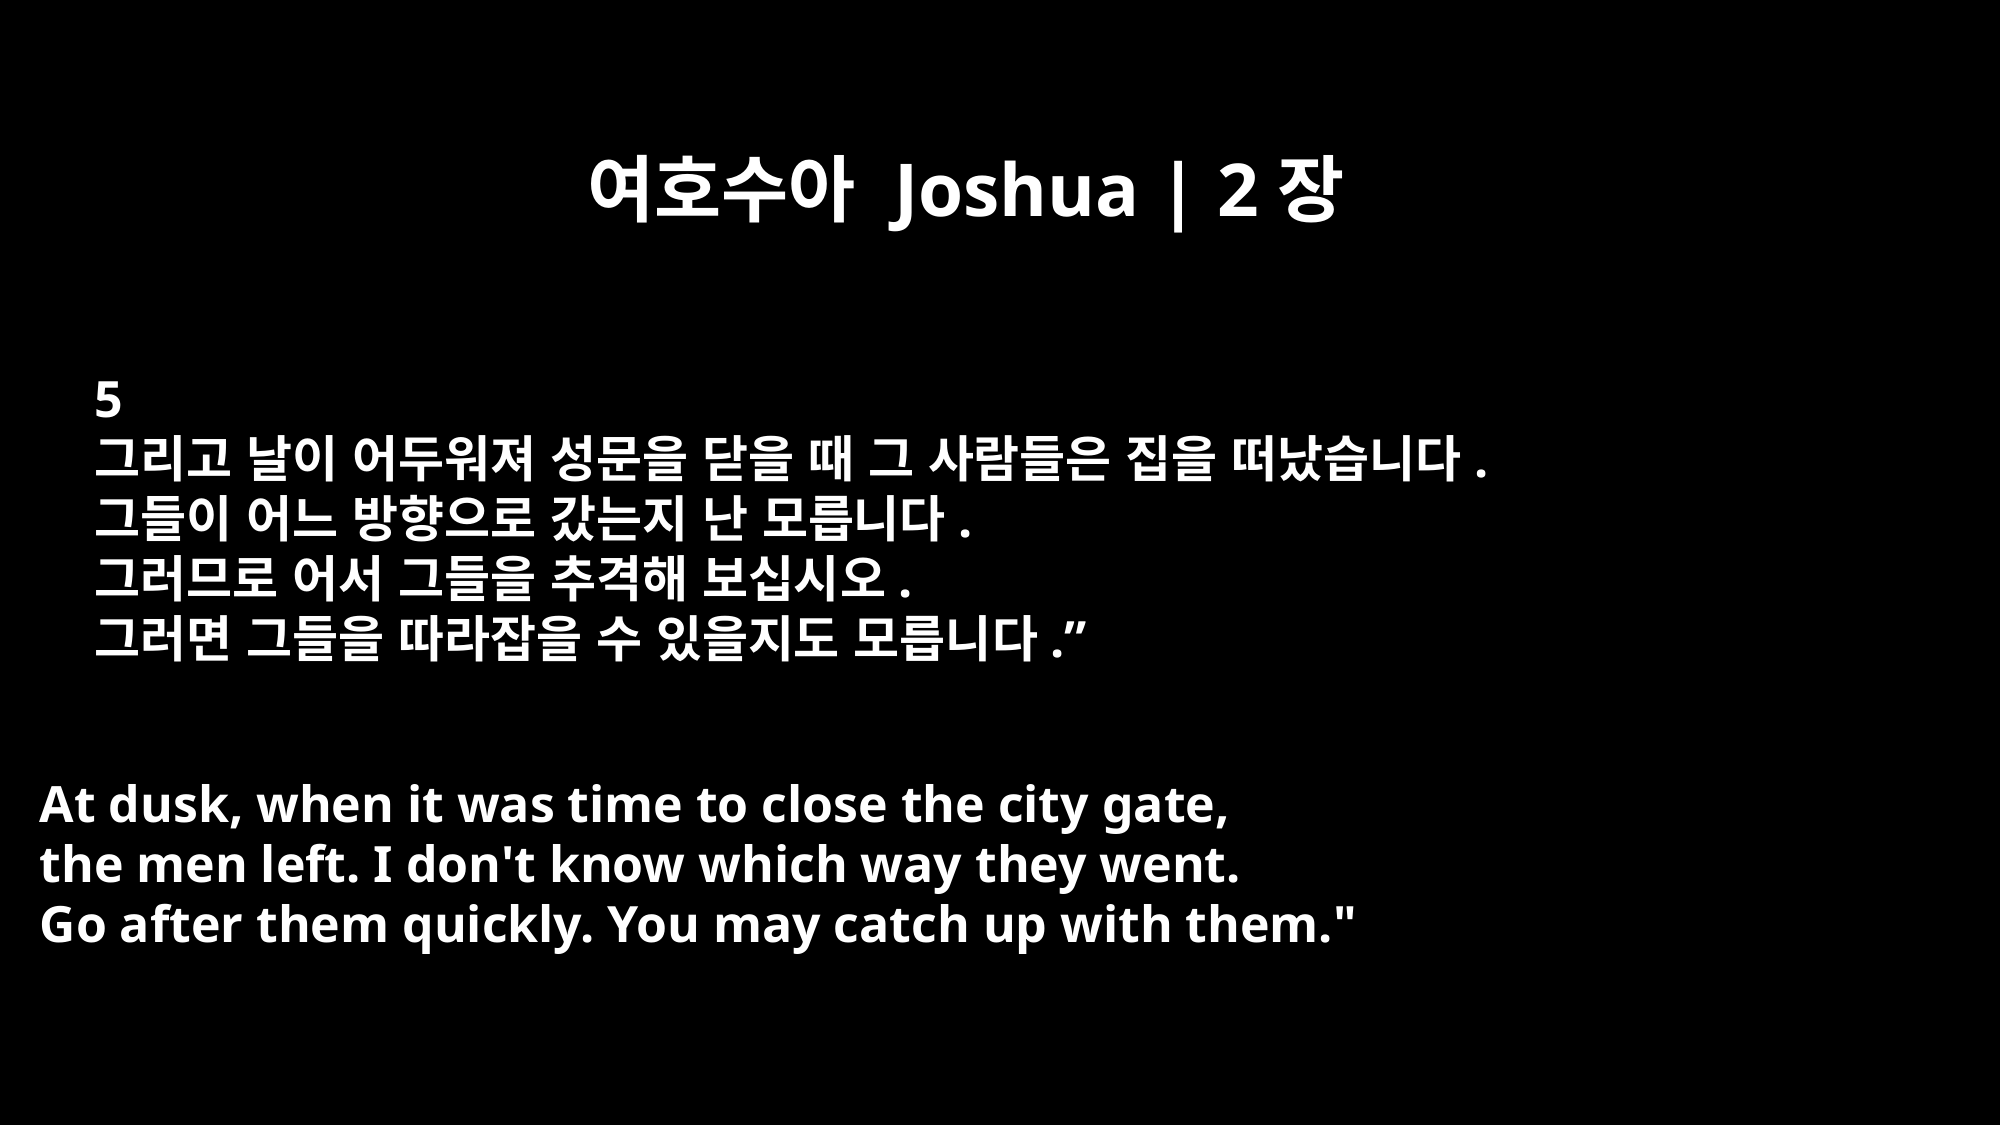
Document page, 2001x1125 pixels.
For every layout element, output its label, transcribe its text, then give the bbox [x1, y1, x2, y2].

text_box At dusk, when it was time to close the city gate, the men left. I don't know which way they went. Go after them quickly. You may catch up with them." [24, 764, 1372, 960]
text_box 여호수아 Joshua | 2장 [572, 136, 1360, 239]
text_box 5 그리고 날이 어두워져 성문을 닫을 때 그 사람들은 집을 떠났습니다. 그들이 어느 방향으로 갔는지 난 모릅니다. 그러므로 어서 그들을 추격해 보십시오. 그러면 그들을 따라잡을 수 있을지도 모릅니다.” [79, 359, 1504, 675]
